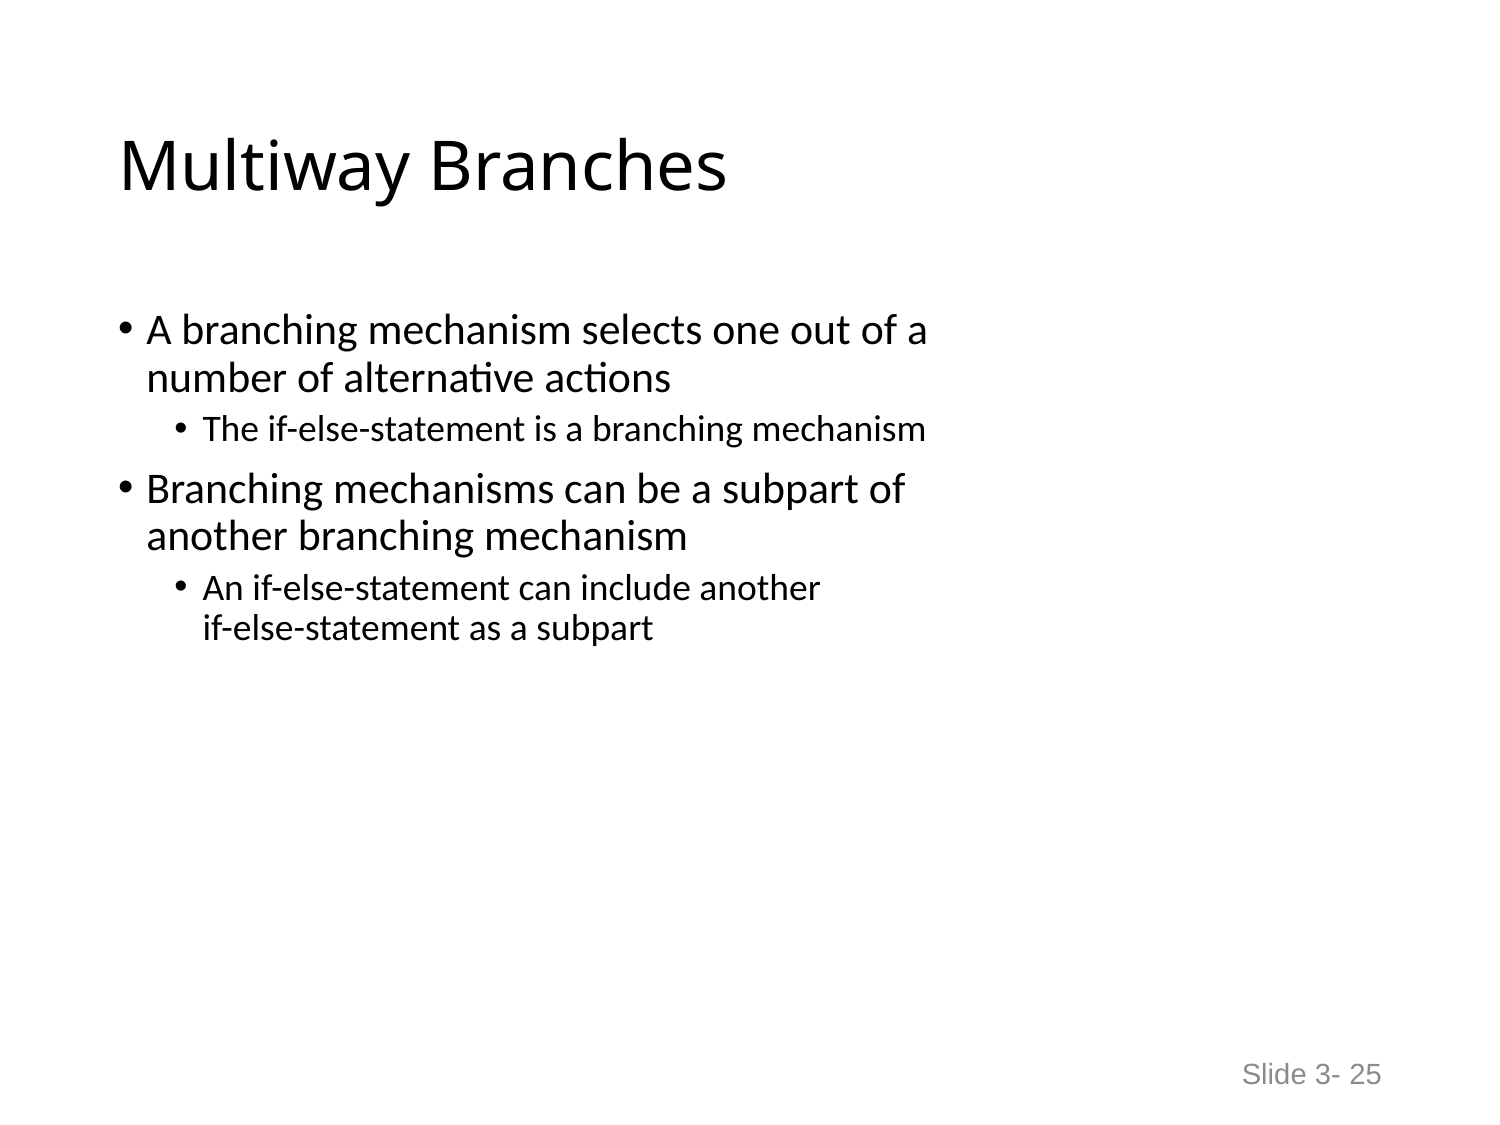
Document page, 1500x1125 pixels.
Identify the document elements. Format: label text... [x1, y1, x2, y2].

list A branching mechanism selects one out of a number of alternative actions The if-else-statement is a branching mechanism Branching mechanisms can be a subpart of another branching mechanism An if-else-statement can include another if-else-statement as a subpart [103, 299, 1397, 1014]
slide_number Slide 3- 25 [1059, 1042, 1397, 1103]
title Multiway Branches [103, 59, 1397, 278]
